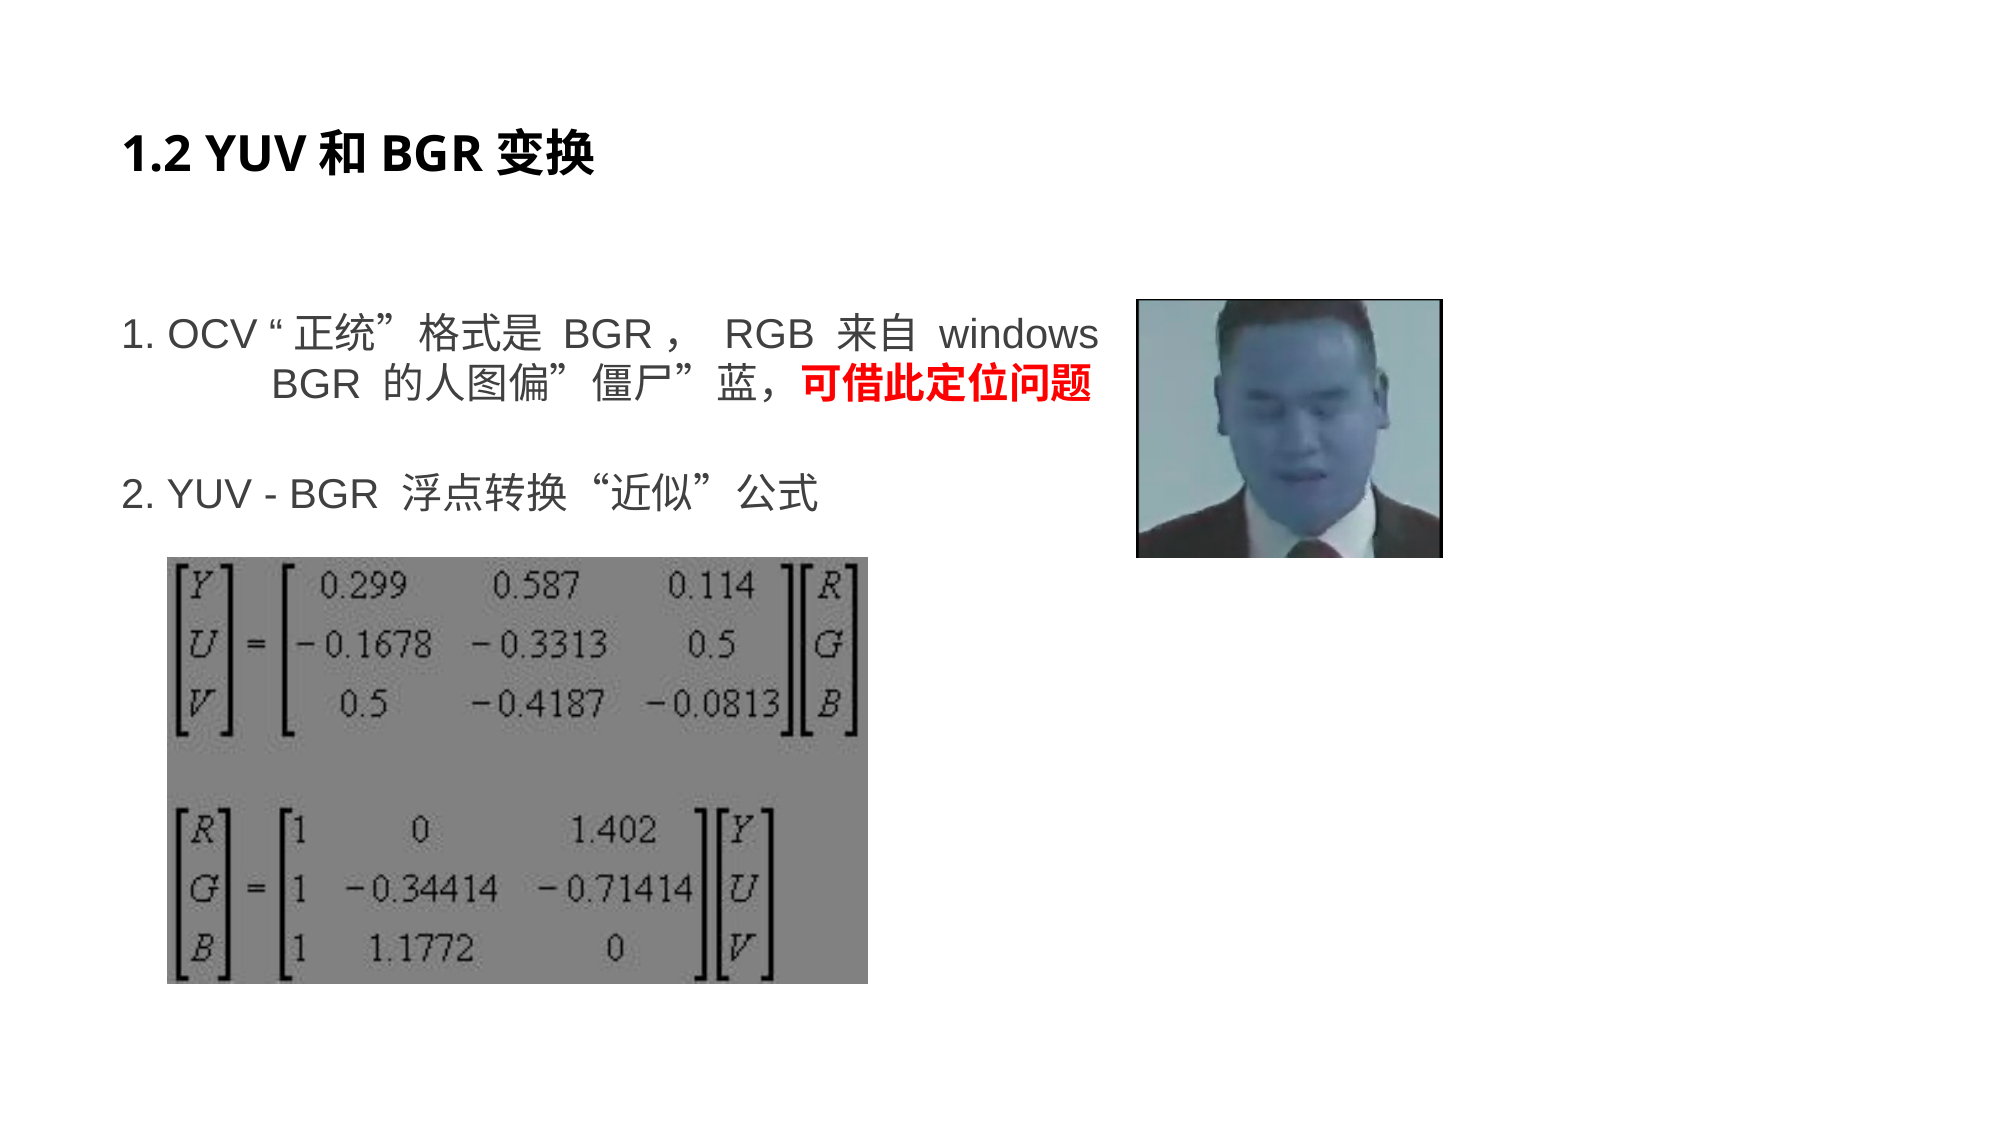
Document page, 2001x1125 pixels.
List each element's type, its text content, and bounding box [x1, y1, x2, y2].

text_box 1.2 YUV和BGR变换 [106, 42, 1832, 260]
picture [1136, 299, 1443, 558]
text_box 1. OCV “正统”格式是 BGR， RGB 来自 windows BGR 的人图偏”僵尸”蓝，可借此定位问题 2. YUV - BGR 浮点转换“近似”公式 [106, 299, 1832, 1087]
picture [167, 557, 868, 984]
